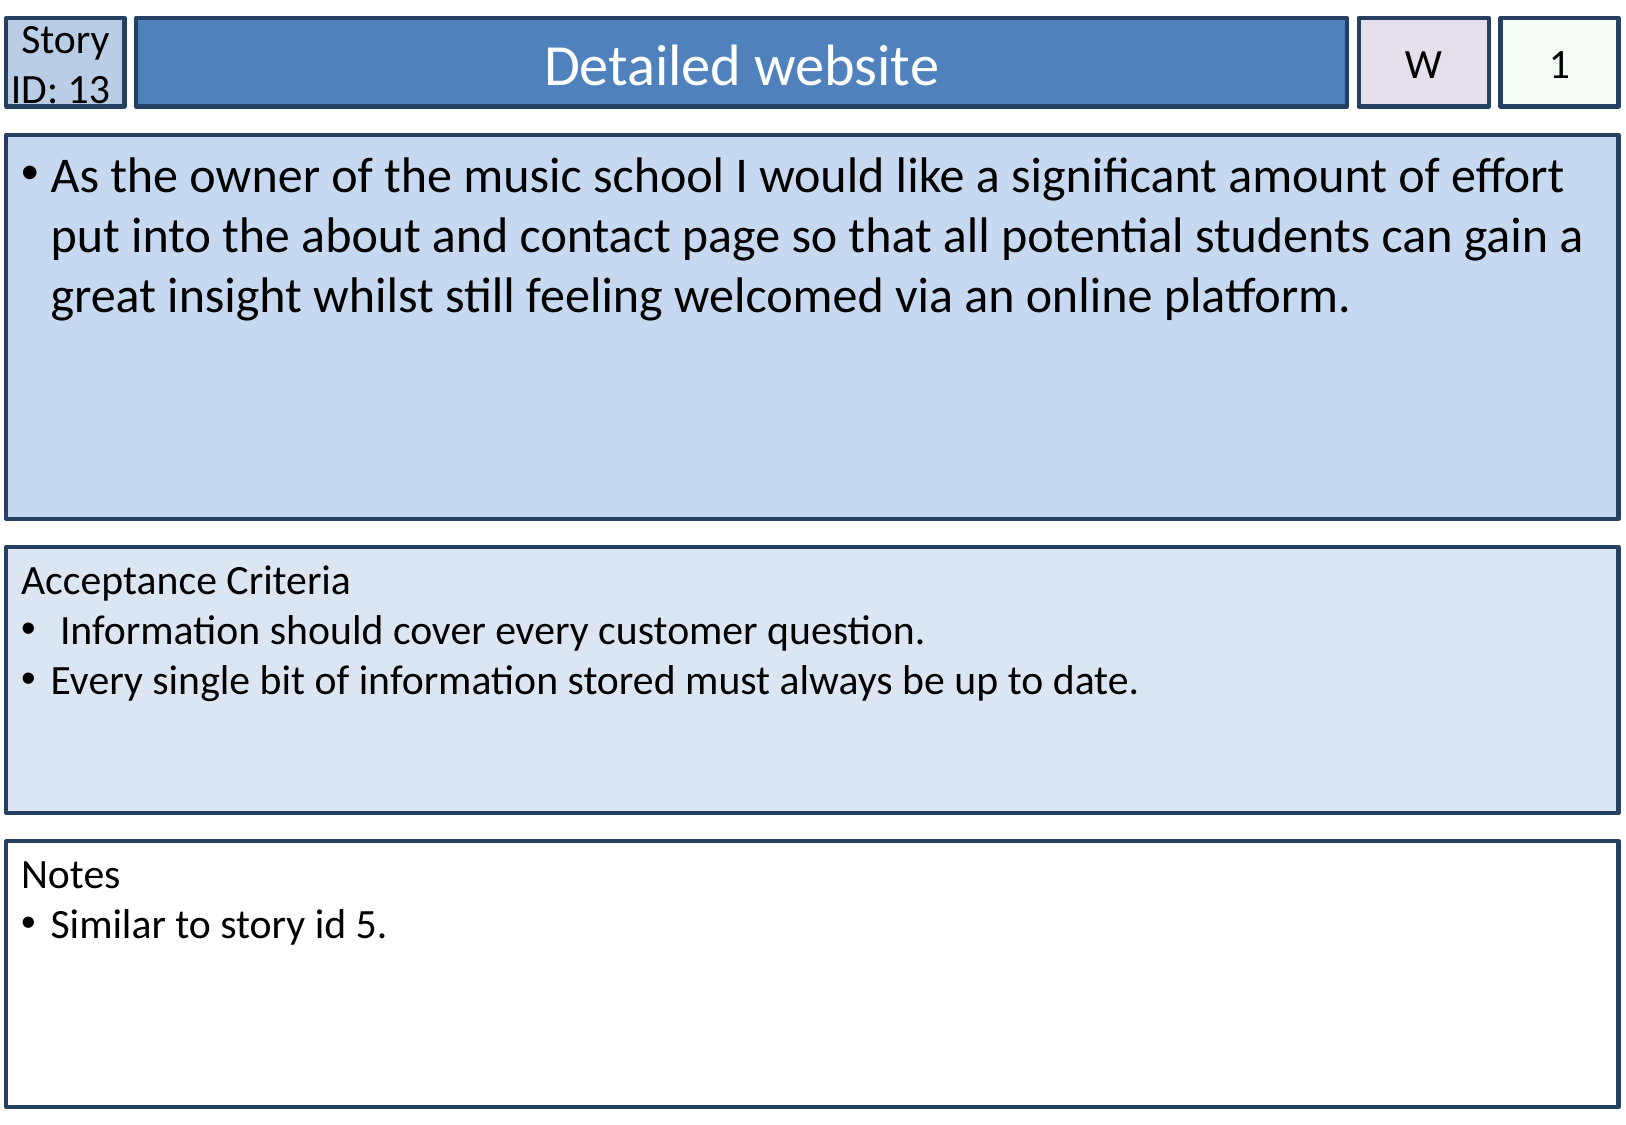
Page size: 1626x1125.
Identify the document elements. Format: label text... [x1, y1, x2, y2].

text_box Detailed website [134, 16, 1349, 109]
text_box Acceptance Criteria Information should cover every customer question. Every single bit of information stored must always be up to date. [4, 545, 1621, 815]
text_box As the owner of the music school I would like a significant amount of effort put into the about and contact page so that all potential students can gain a great insight whilst still feeling welcomed via an online platform. [4, 133, 1621, 521]
text_box Notes Similar to story id 5. [4, 839, 1621, 1109]
text_box W [1357, 16, 1491, 109]
text_box 1 [1498, 16, 1621, 109]
text_box Story ID: 13 [4, 16, 127, 109]
